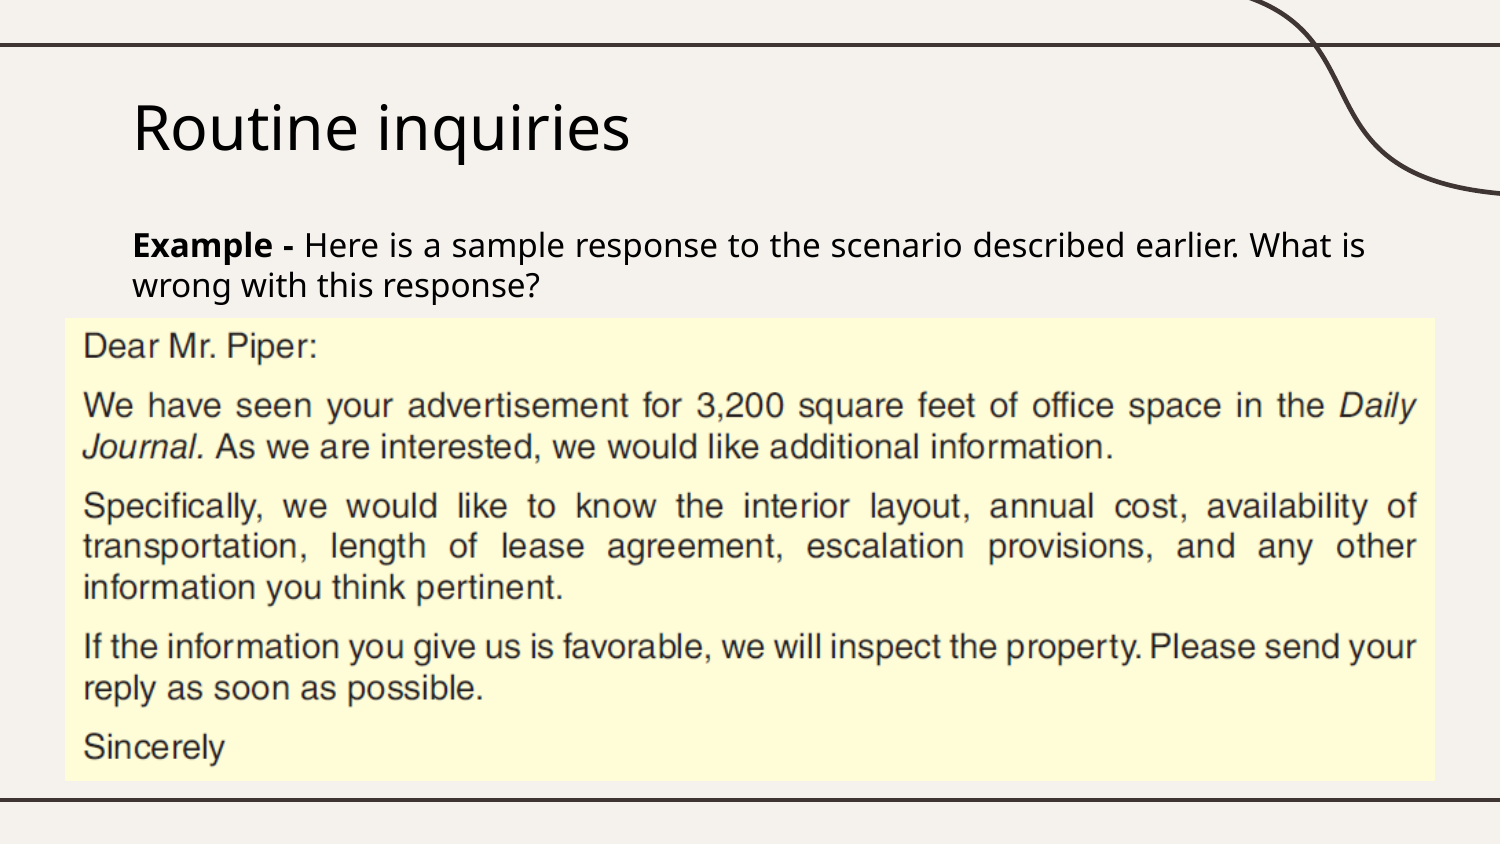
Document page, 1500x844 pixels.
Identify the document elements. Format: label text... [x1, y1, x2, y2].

picture [65, 318, 1435, 781]
list Example - Here is a sample response to the scenario described earlier. What is wrong with this response? [116, 208, 1383, 317]
title Routine inquiries [116, 72, 1151, 167]
